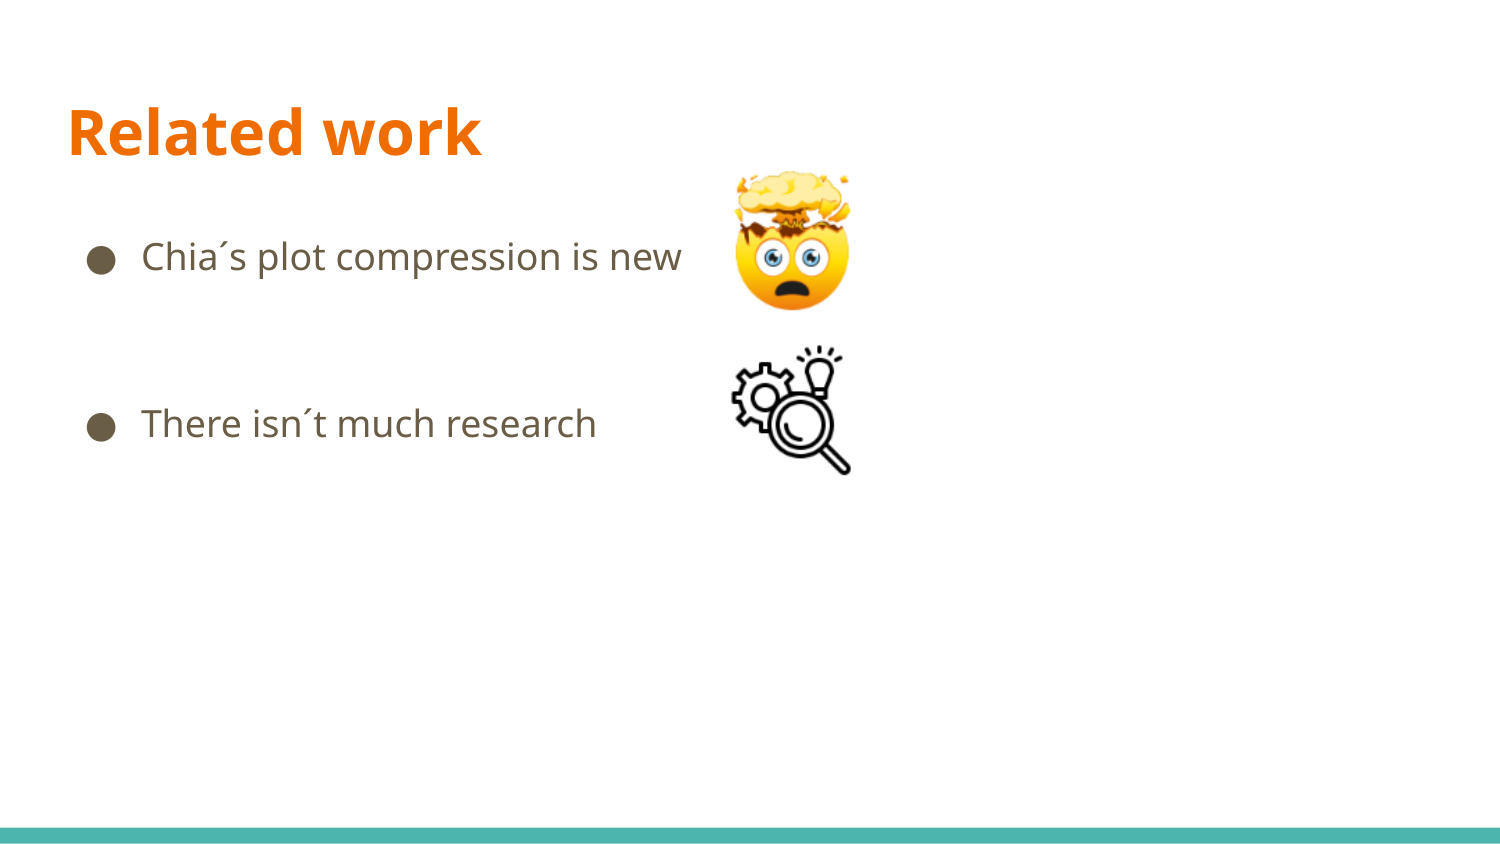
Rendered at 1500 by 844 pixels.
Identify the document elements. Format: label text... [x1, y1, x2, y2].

picture [723, 333, 862, 485]
title Related work [51, 72, 1449, 189]
picture [723, 157, 862, 319]
list Chia´s plot compression is new There isn´t much research [51, 207, 1449, 750]
